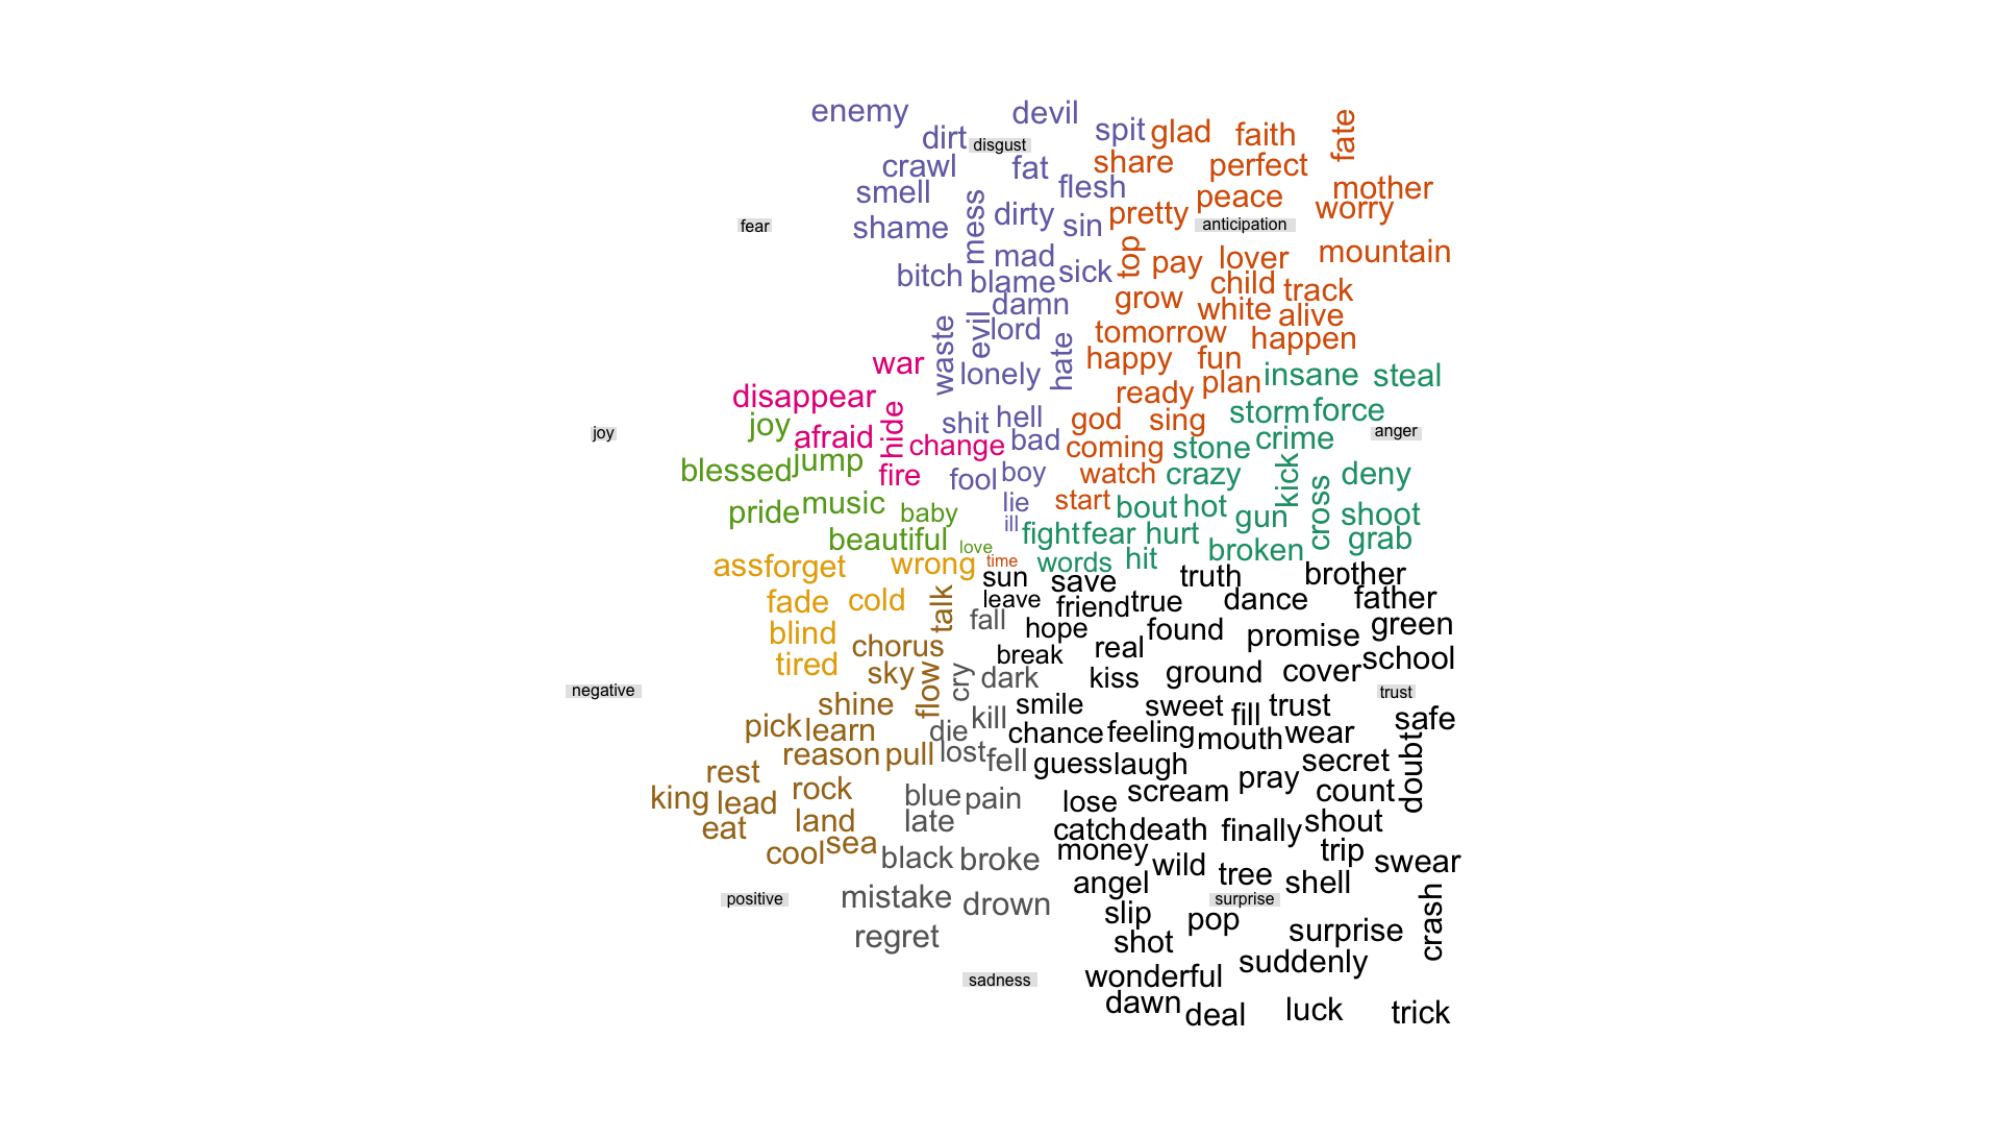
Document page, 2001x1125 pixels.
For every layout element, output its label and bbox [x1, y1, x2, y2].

picture [299, 62, 1700, 1063]
